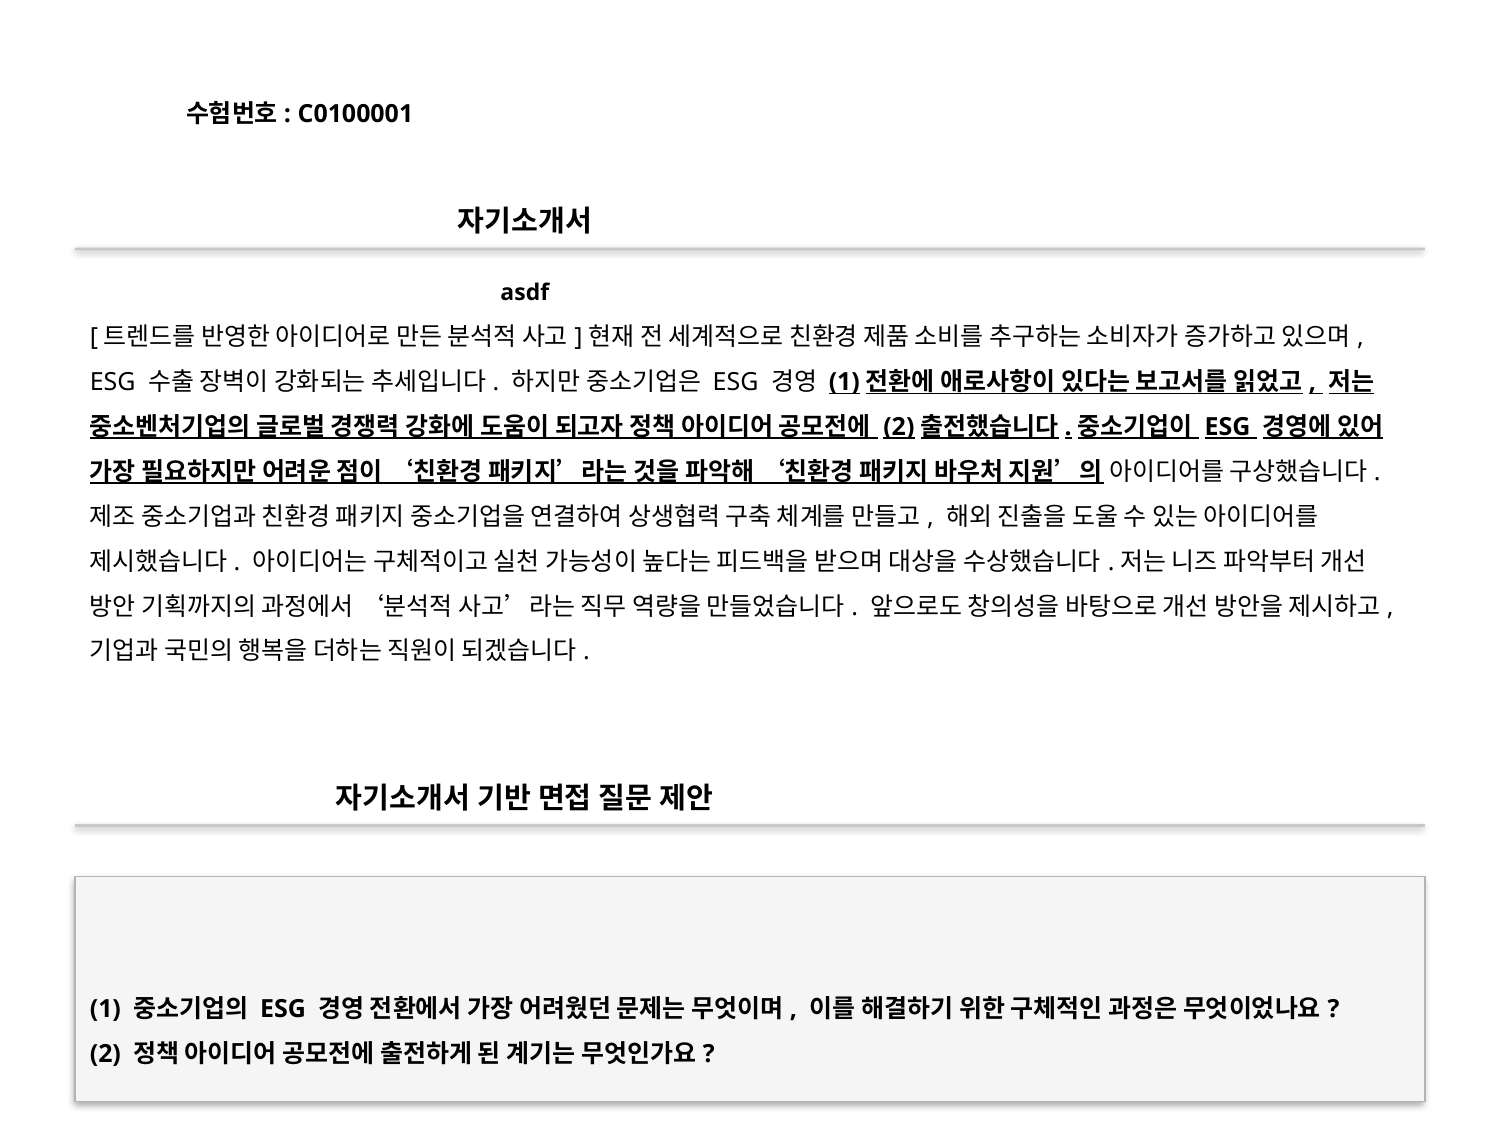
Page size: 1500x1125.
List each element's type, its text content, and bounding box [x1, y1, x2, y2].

text_box [74, 823, 1426, 828]
text_box asdf [485, 224, 565, 232]
text_box 자기소개서 [442, 149, 608, 232]
text_box (1) 중소기업의 ESG 경영 전환에서 가장 어려웠던 문제는 무엇이며, 이를 해결하기 위한 구체적인 과정은 무엇이었나요? (2) 정책 아이디어 공모전에 출전하게 된 계기는 무엇인가요? [74, 876, 1426, 1102]
text_box 자기소개서 기반 면접 질문 제안 [321, 726, 729, 822]
text_box [트렌드를 반영한 아이디어로 만든 분석적 사고]현재 전 세계적으로 친환경 제품 소비를 추구하는 소비자가 증가하고 있으며, ESG 수출 장벽이 강화되는 추세입니다. 하지만 중소기업은 ESG 경영 (1)전환에 애로사항이 있다는 보고서를 읽었고, 저는 중소벤처기업의 글로벌 경쟁력 강화에 도움이 되고자 정책 아이디어 공모전에 (2)출전했습니다.중소기업이 ESG 경영에 있어 가장 필요하지만 어려운 점이 ‘친환경 패키지’라는 것을 파악해 ‘친환경 패키지 바우처 지원’의 아이디어를 구상했습니다. 제조 중소기업과 친환경 패키지 중소기업을 연결하여 상생협력 구축 체계를 만들고, 해외 진출을 도울 수 있는 아이디어를 제시했습니다. 아이디어는 구체적이고 실천 가능성이 높다는 피드백을 받으며 대상을 수상했습니다.저는 니즈 파악부터 개선 방안 기획까지의 과정에서 ‘분석적 사고’라는 직무 역량을 만들었습니다. 앞으로도 창의성을 바탕으로 개선 방안을 제시하고, 기업과 국민의 행복을 더하는 직원이 되겠습니다. [74, 232, 1425, 673]
text_box 수험번호: C0100001 [171, 45, 429, 135]
